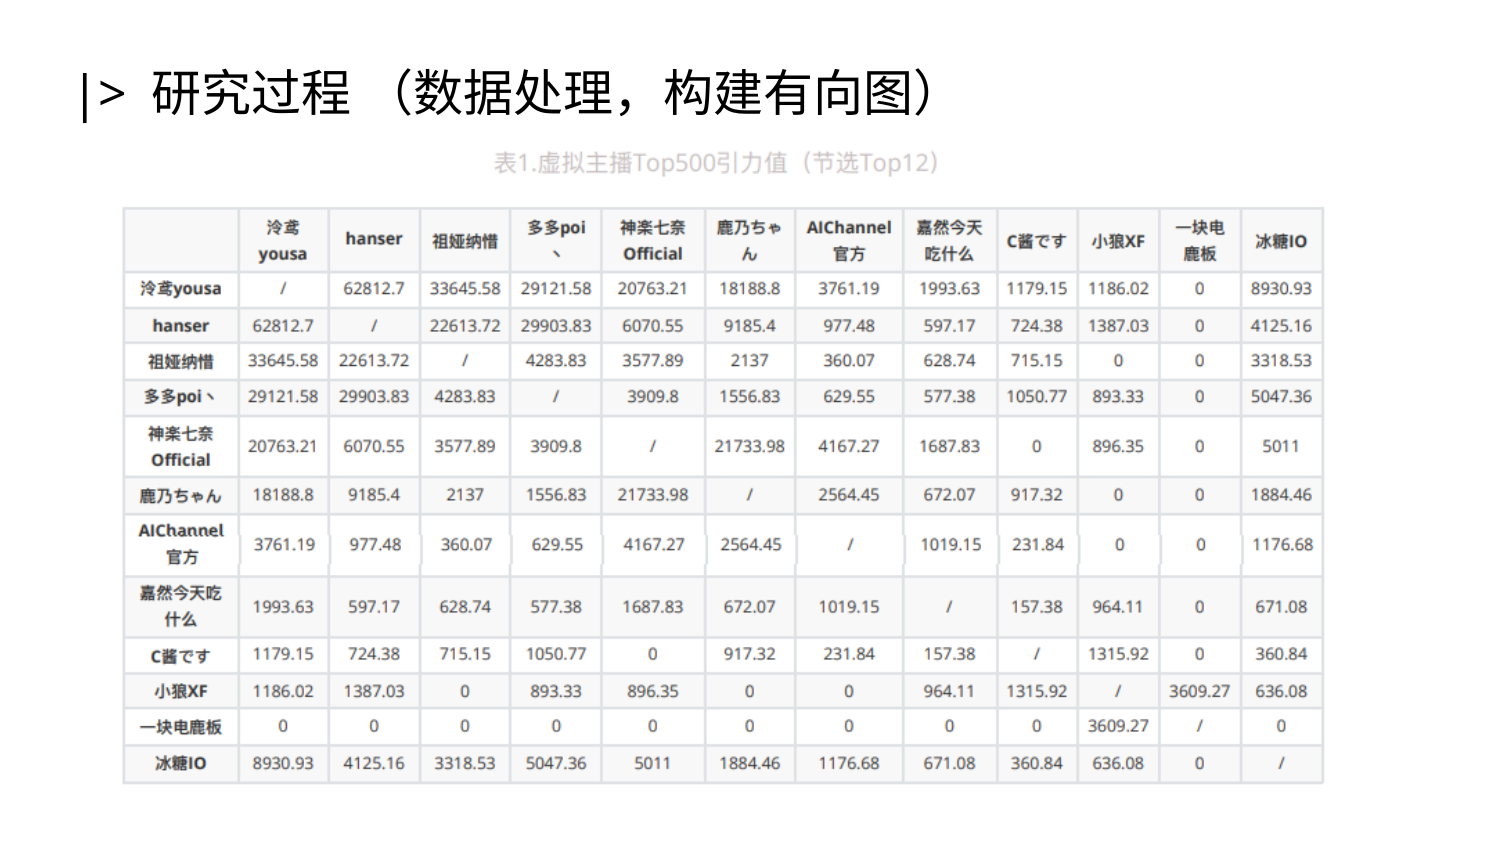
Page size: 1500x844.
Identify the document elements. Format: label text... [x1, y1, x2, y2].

picture [106, 138, 1341, 802]
text_box |> 研究过程 （数据处理，构建有向图） [56, 54, 1290, 129]
